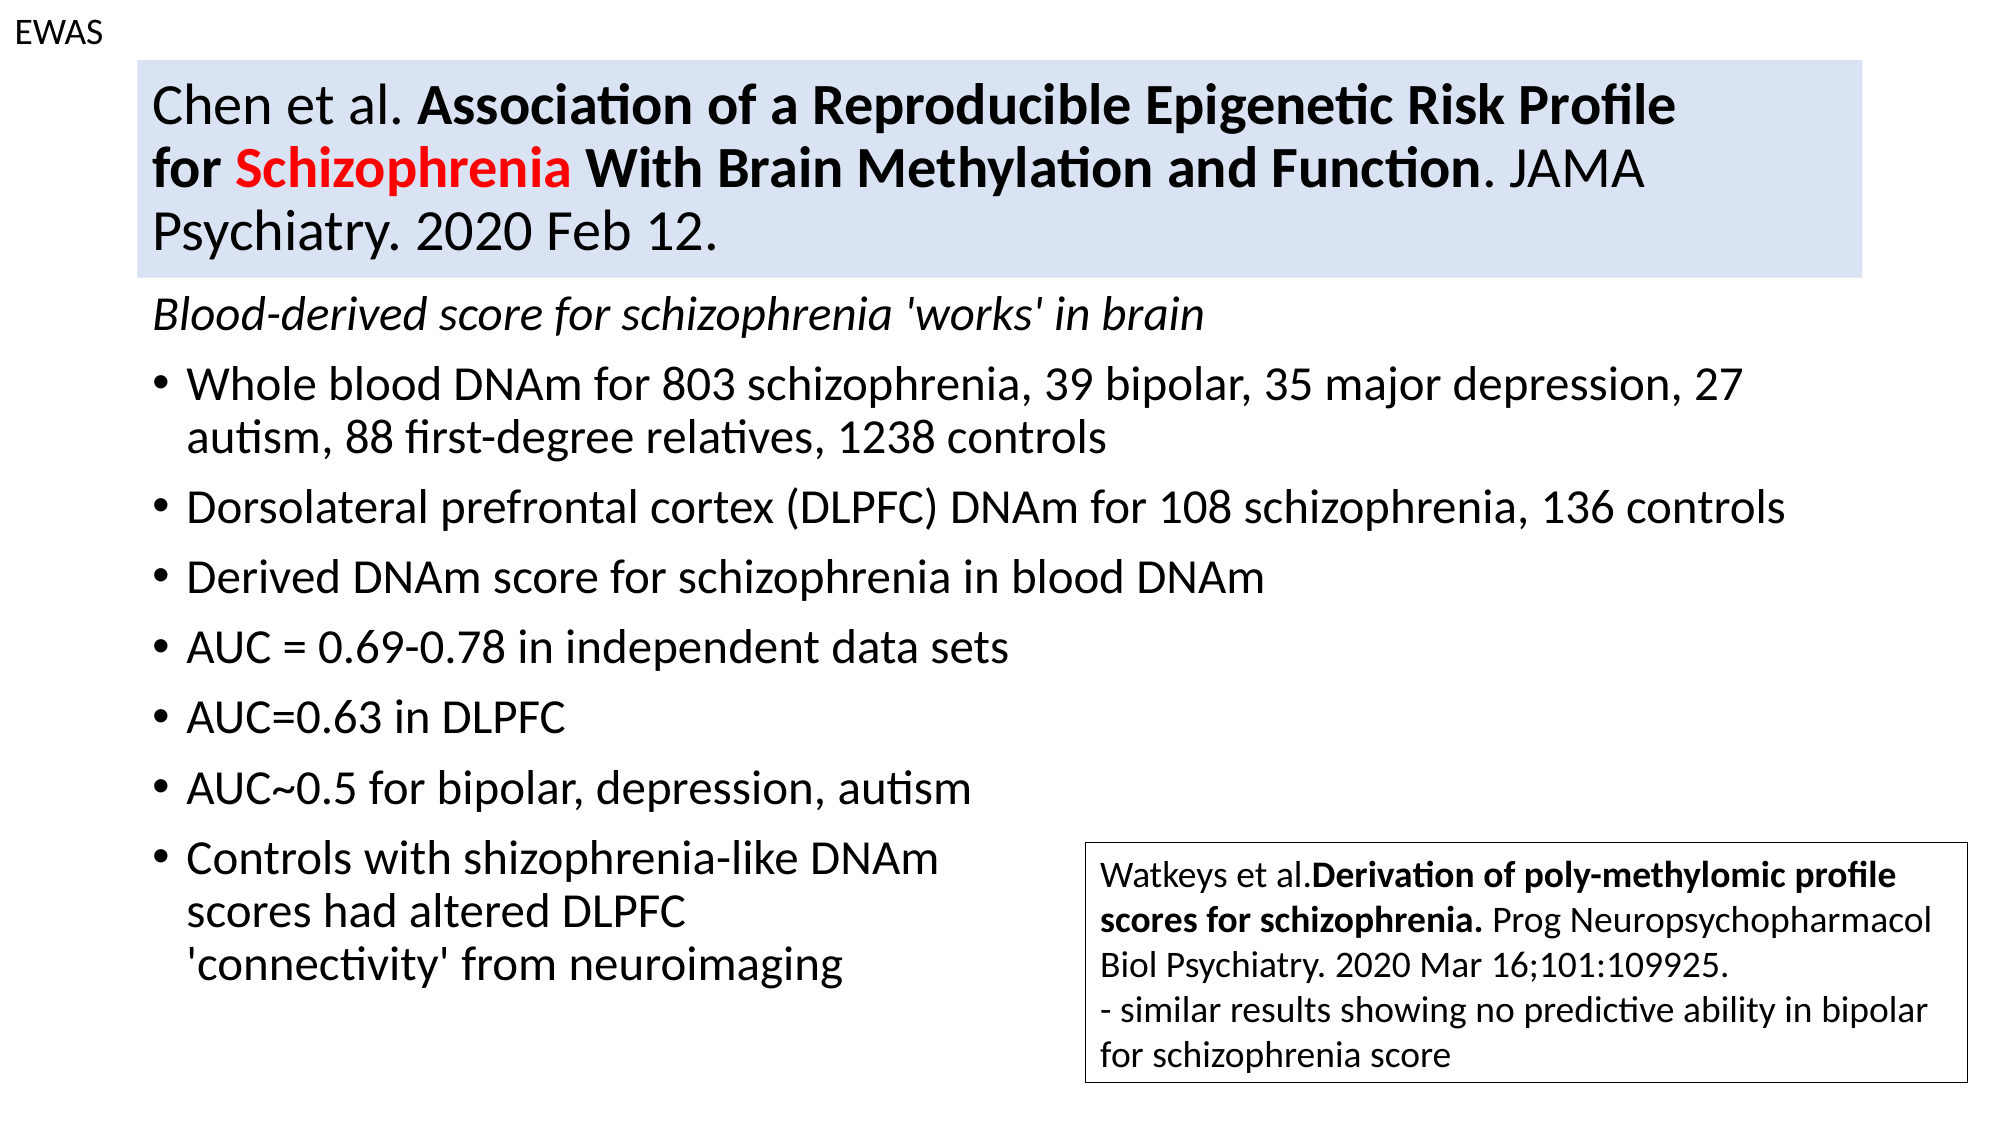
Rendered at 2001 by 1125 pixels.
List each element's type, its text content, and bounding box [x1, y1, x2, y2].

title Chen et al. Association of a Reproducible Epigenetic Risk Profile for Schizophrenia With Brain Methylation and Function. JAMA Psychiatry. 2020 Feb 12. [137, 59, 1863, 278]
text_box Watkeys et al.Derivation of poly-methylomic profile scores for schizophrenia. Prog Neuropsychopharmacol Biol Psychiatry. 2020 Mar 16;101:109925. - similar results showing no predictive ability in bipolar for schizophrenia score [1085, 842, 1968, 1083]
text_box EWAS [0, 0, 450, 60]
list Blood-derived score for schizophrenia 'works' in brain Whole blood DNAm for 803 schizophrenia, 39 bipolar, 35 major depression, 27 autism, 88 first-degree relatives, 1238 controls Dorsolateral prefrontal cortex (DLPFC) DNAm for 108 schizophrenia, 136 controls Derived DNAm score for schizophrenia in blood DNAm AUC = 0.69-0.78 in independent data sets AUC=0.63 in DLPFC AUC~0.5 for bipolar, depression, autism Controls with shizophrenia-like DNAm scores had altered DLPFC 'connectivity' from neuroimaging [137, 280, 1863, 1014]
